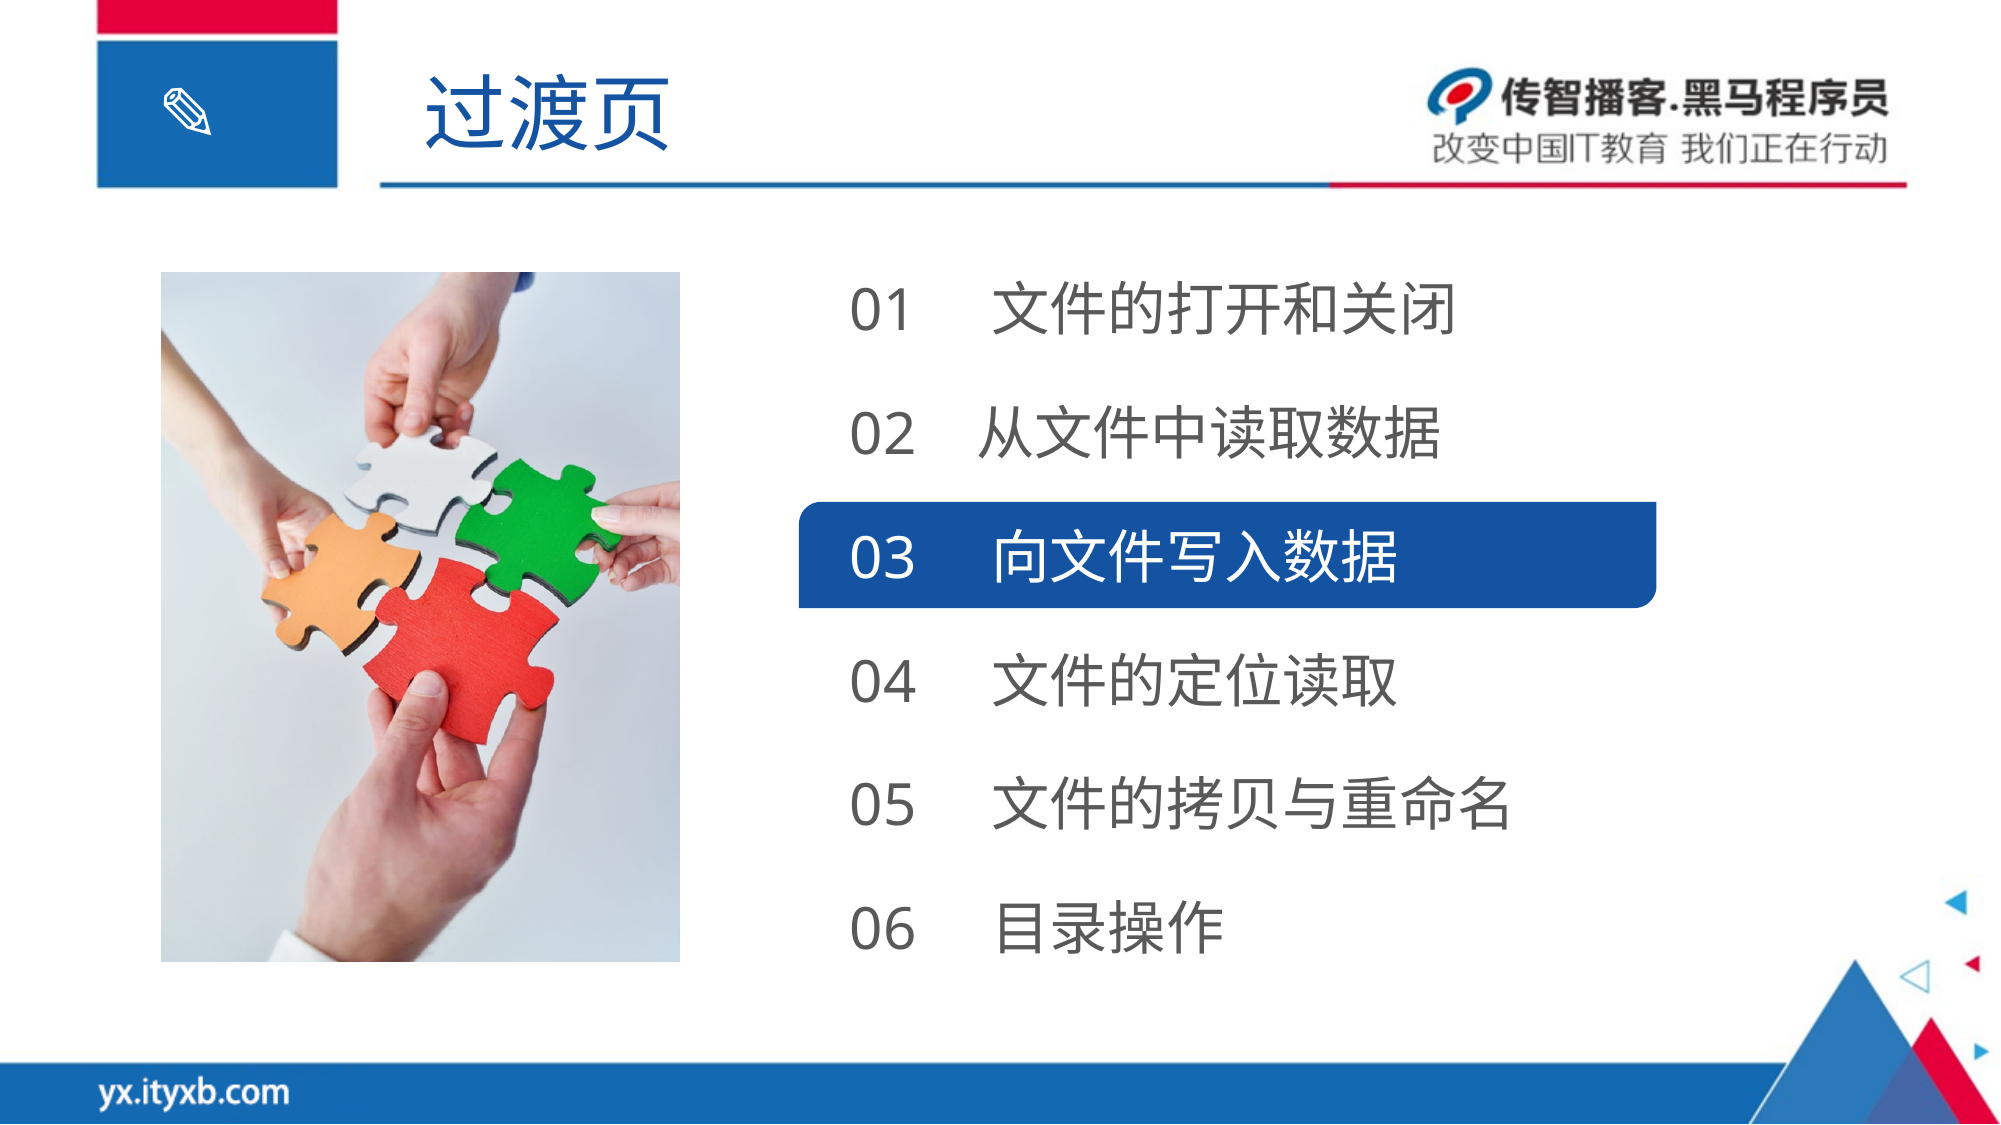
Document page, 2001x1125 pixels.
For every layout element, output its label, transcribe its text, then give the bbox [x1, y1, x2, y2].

text_box 06 目录操作 [849, 891, 1657, 962]
text_box 02 从文件中读取数据 [849, 395, 1657, 467]
text_box 01 文件的打开和关闭 [849, 272, 1657, 343]
picture [0, 0, 2000, 1124]
text_box 过渡页 [409, 53, 899, 169]
text_box [797, 500, 1658, 610]
text_box 04 文件的定位读取 [849, 643, 1657, 714]
text_box 03 向文件写入数据 [849, 519, 1657, 590]
text_box 05 文件的拷贝与重命名 [849, 767, 1657, 838]
